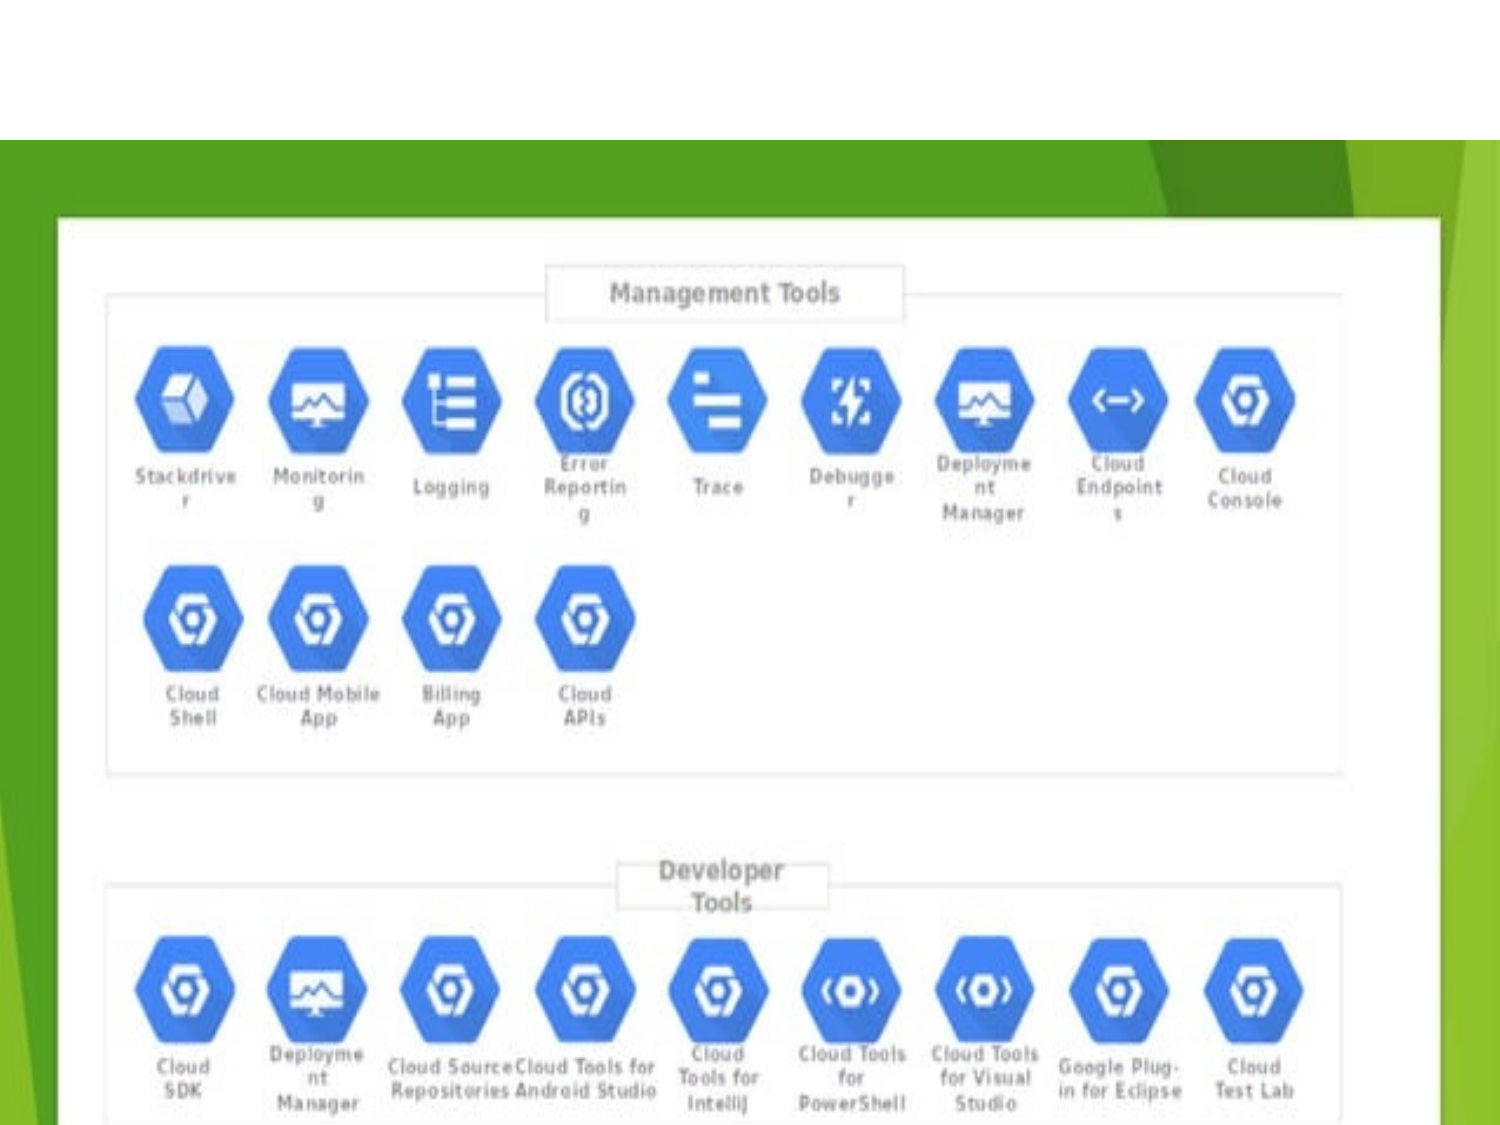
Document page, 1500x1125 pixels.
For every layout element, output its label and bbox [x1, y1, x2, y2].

picture [0, 139, 1500, 1125]
